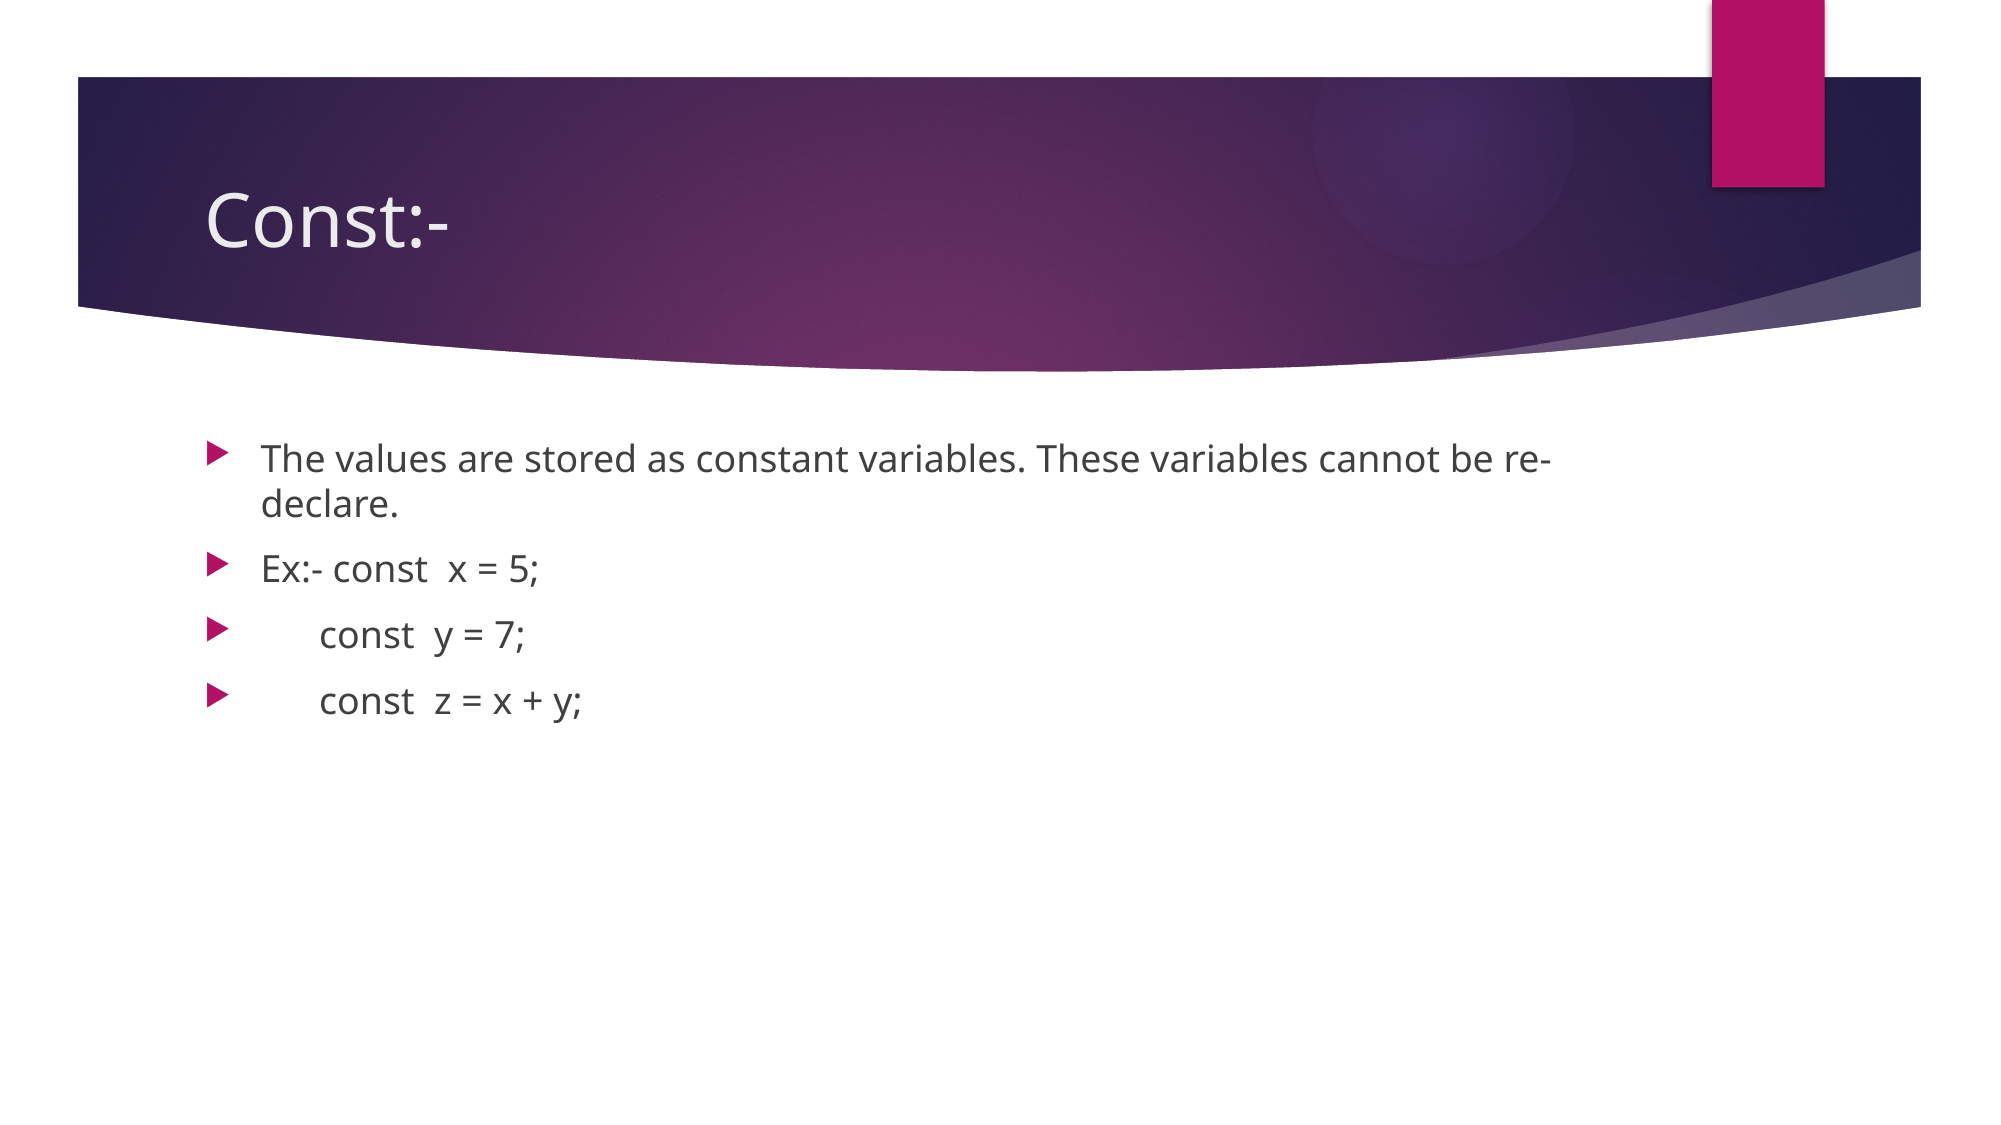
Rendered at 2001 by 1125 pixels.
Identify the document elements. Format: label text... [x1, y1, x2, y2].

list The values are stored as constant variables. These variables cannot be re-declare. Ex:- const x = 5; const y = 7; const z = x + y; [189, 427, 1638, 988]
title Const:- [189, 159, 1627, 276]
